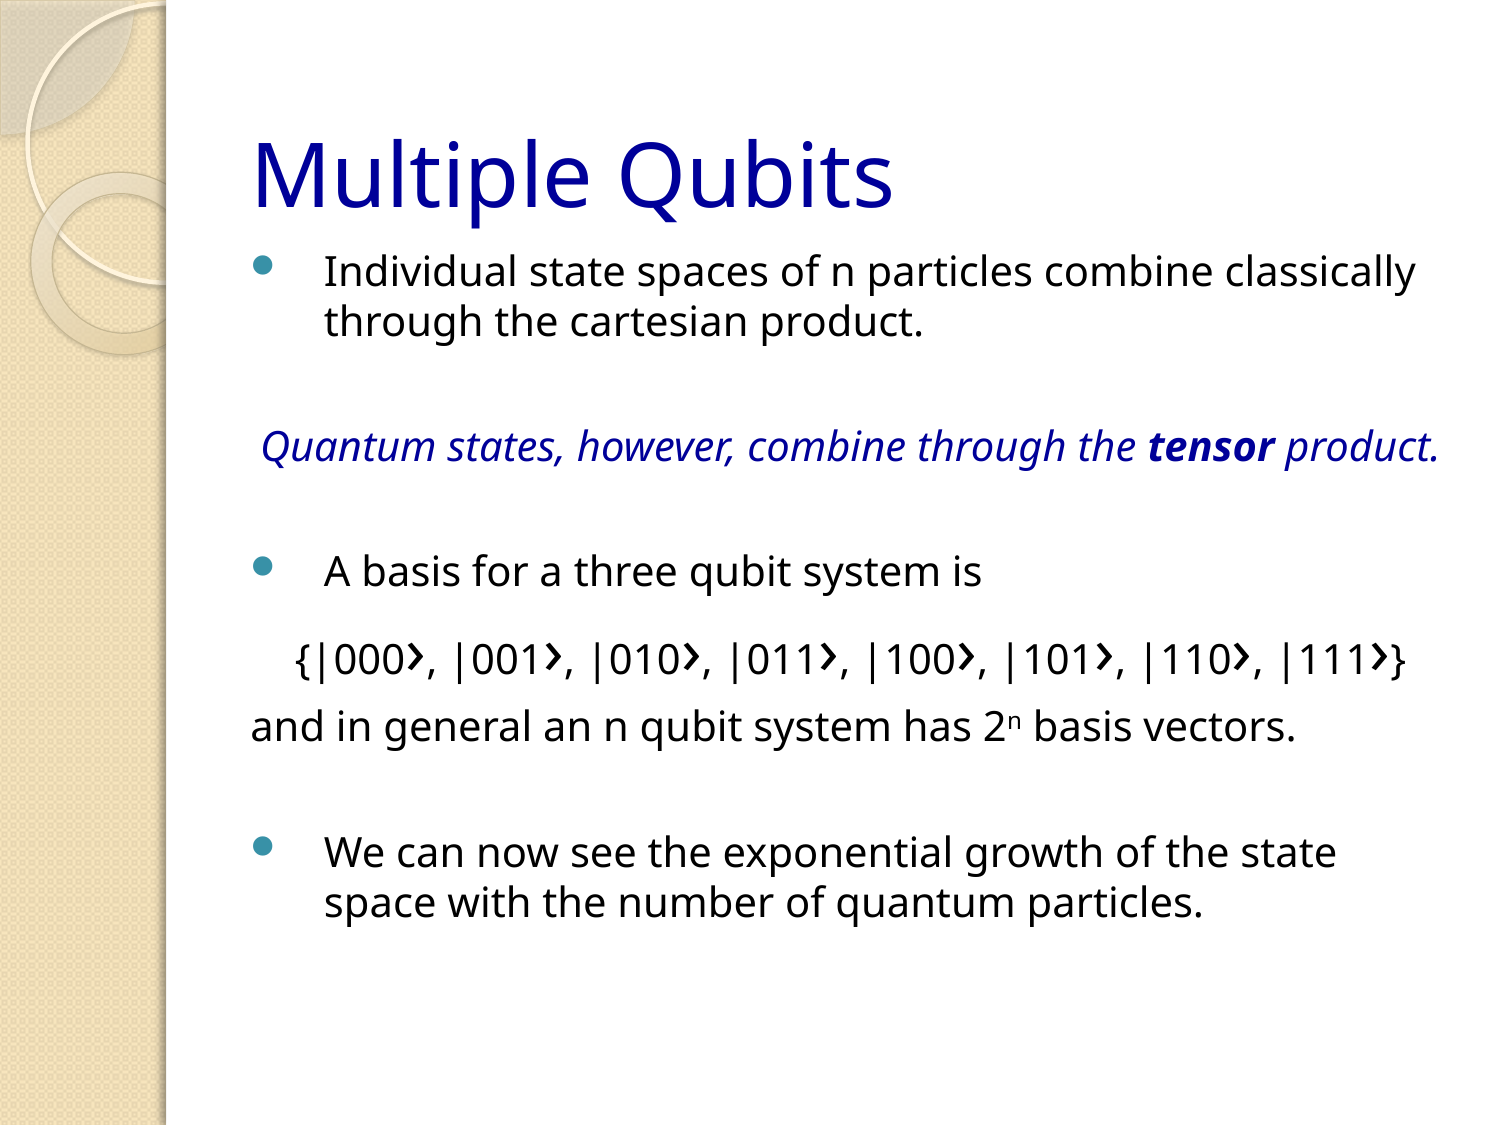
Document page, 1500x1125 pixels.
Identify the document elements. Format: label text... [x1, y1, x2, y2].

list Individual state spaces of n particles combine classically through the cartesian product. Quantum states, however, combine through the tensor product. A basis for a three qubit system is {|000›, |001›, |010›, |011›, |100›, |101›, |110›, |111›} and in general an n qubit system has 2n basis vectors. We can now see the exponential growth of the state space with the number of quantum particles. [235, 237, 1466, 1025]
title Multiple Qubits [235, 45, 1466, 233]
